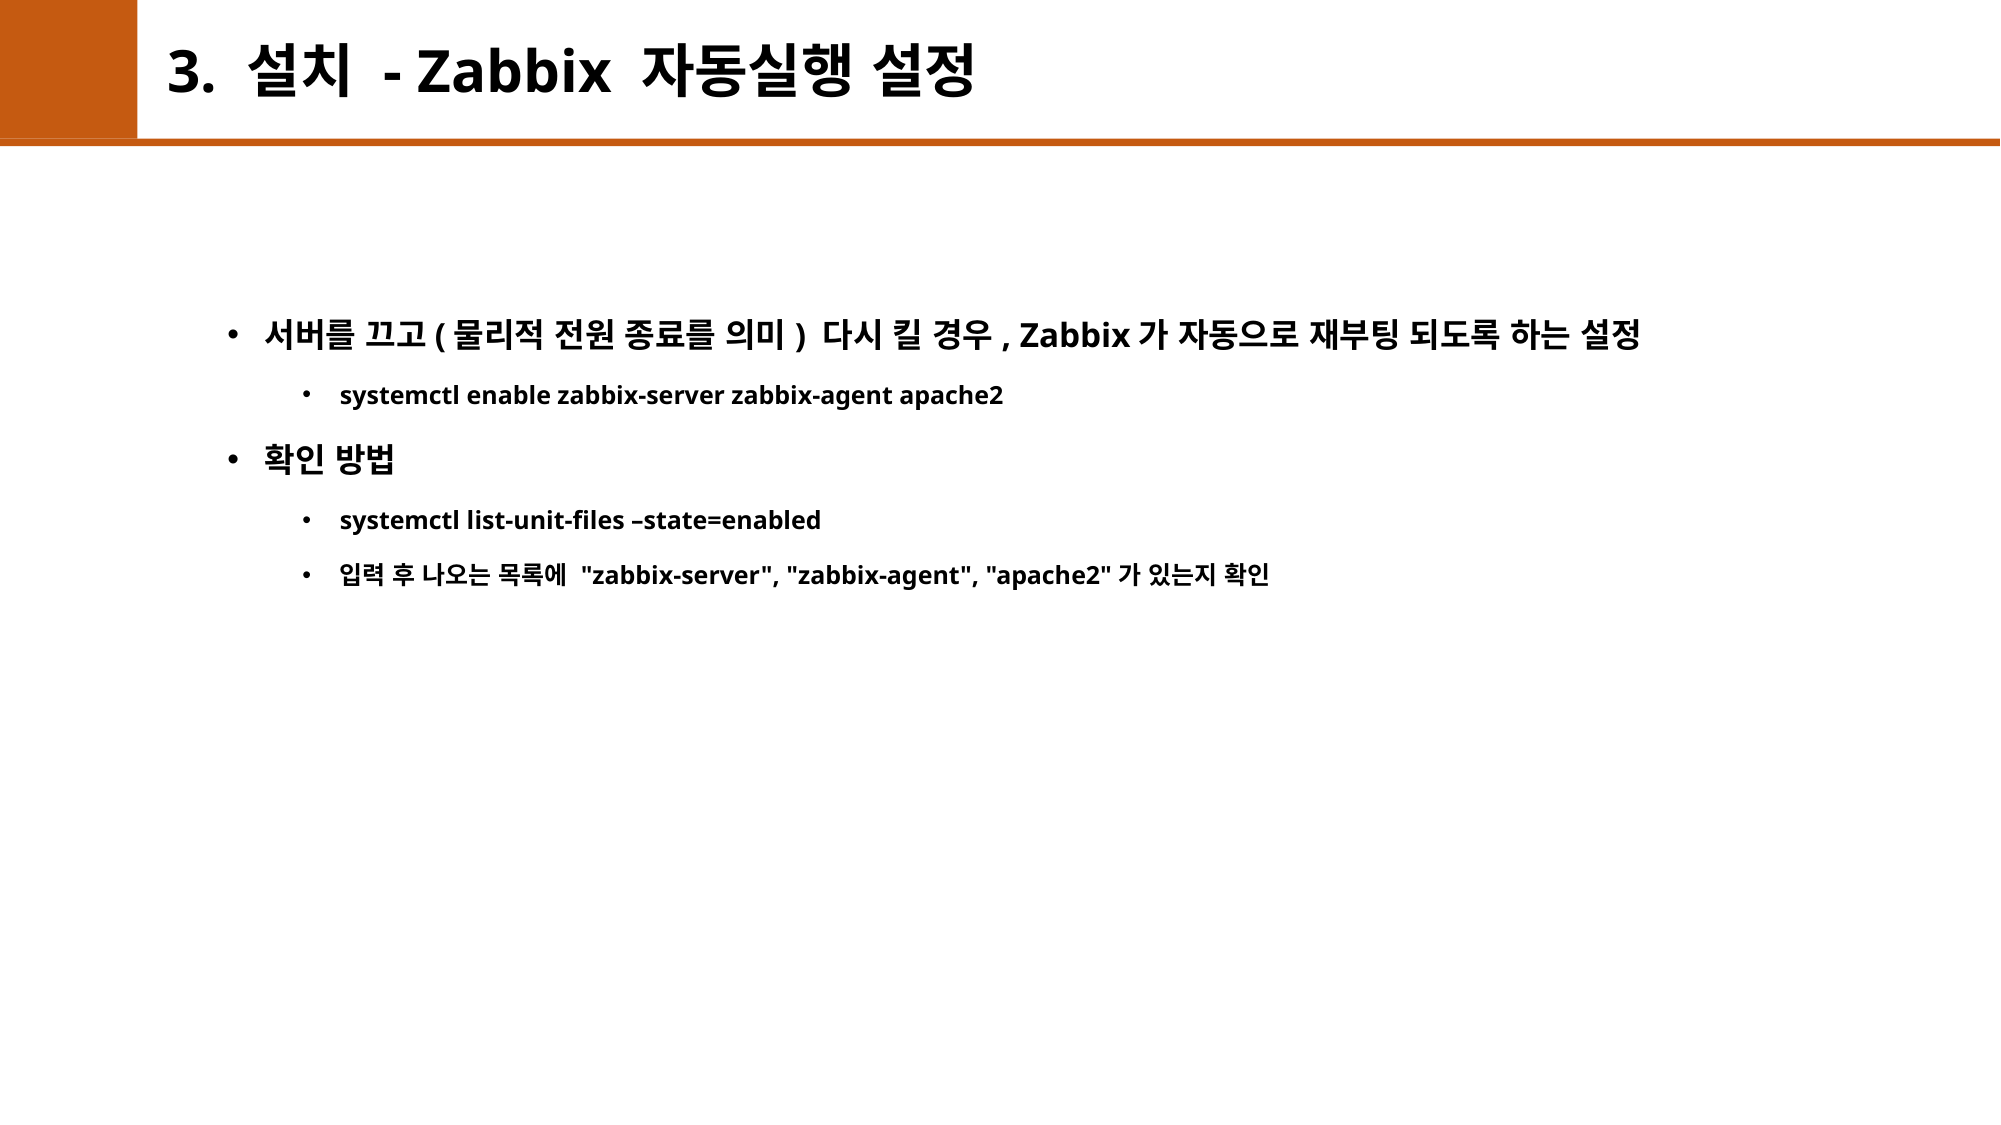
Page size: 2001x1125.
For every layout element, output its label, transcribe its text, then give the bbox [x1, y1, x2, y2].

text_box [0, 138, 2000, 147]
text_box [0, 0, 138, 140]
list 서버를 끄고(물리적 전원 종료를 의미) 다시 킬 경우, Zabbix가 자동으로 재부팅 되도록 하는 설정 systemctl enable zabbix-server zabbix-agent apache2 확인 방법 systemctl list-unit-files –state=enabled 입력 후 나오는 목록에 "zabbix-server", "zabbix-agent", "apache2"가 있는지 확인 [137, 286, 1863, 1001]
title 3. 설치 - Zabbix 자동실행 설정 [138, 0, 2000, 138]
